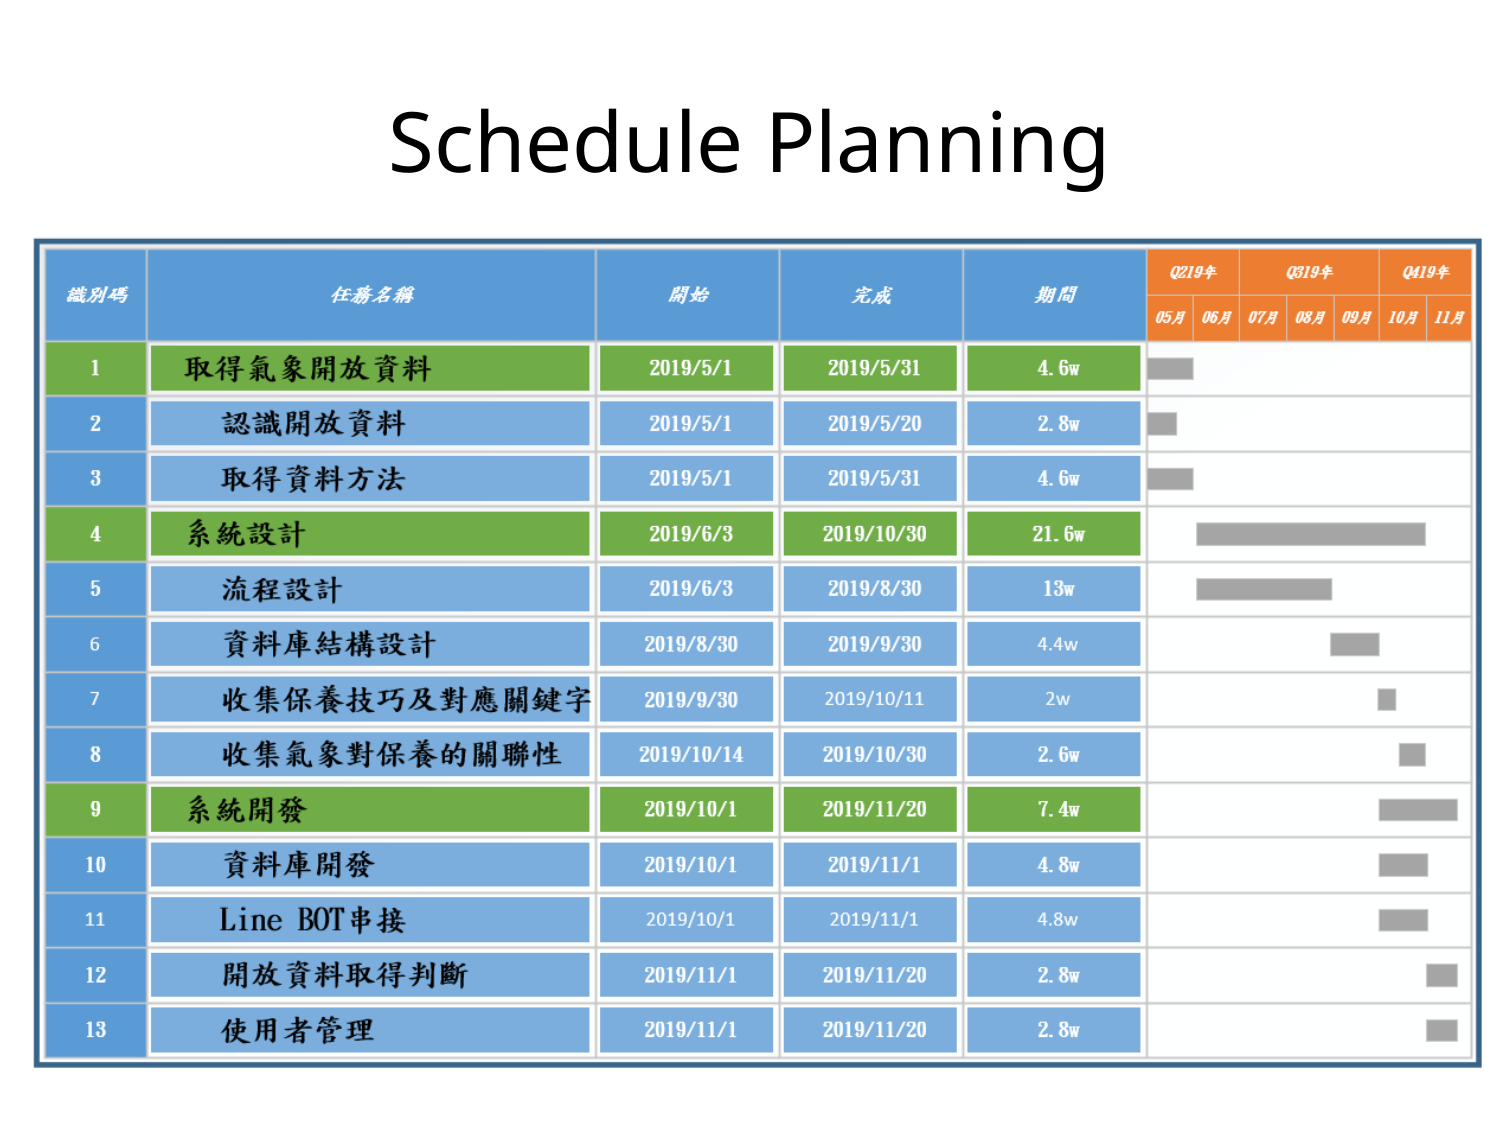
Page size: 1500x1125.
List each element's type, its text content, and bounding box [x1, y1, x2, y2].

title Schedule Planning [75, 45, 1425, 230]
picture [0, 232, 1500, 1100]
